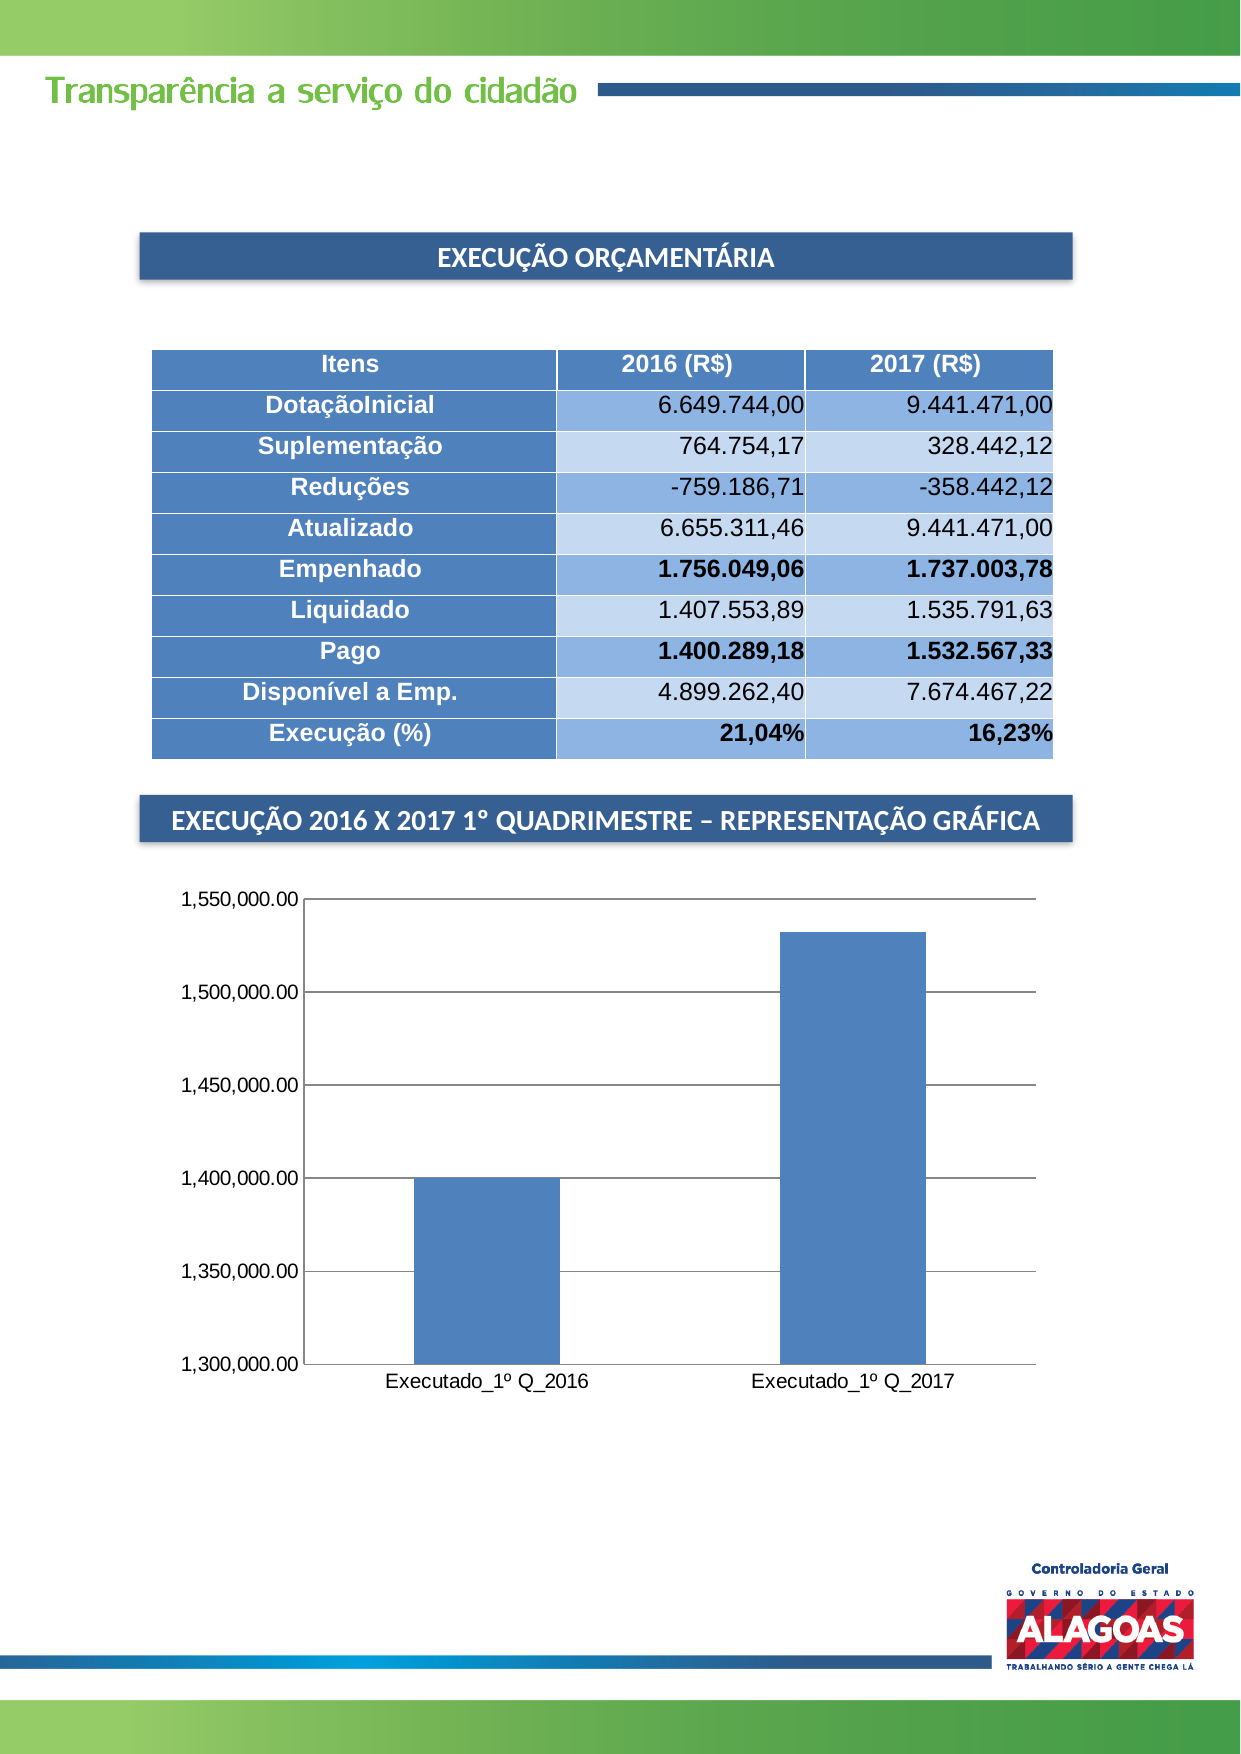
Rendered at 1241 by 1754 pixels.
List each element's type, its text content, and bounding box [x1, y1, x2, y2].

chart [162, 876, 1054, 1405]
table_cell 9.441.471,00 [806, 514, 1053, 554]
table_cell 328.442,12 [806, 432, 1053, 472]
text_box EXECUÇÃO ORÇAMENTÁRIA [137, 230, 1075, 282]
table_header Itens [152, 350, 556, 390]
table_cell 16,23% [806, 719, 1053, 759]
table_cell 7.674.467,22 [806, 678, 1053, 718]
table_cell Execução (%) [152, 719, 556, 759]
table_cell 1.400.289,18 [557, 637, 805, 677]
table_cell 21,04% [557, 719, 805, 759]
table_cell Pago [152, 637, 556, 677]
picture [0, 0, 1241, 1754]
text_box EXECUÇÃO 2016 X 2017 1º QUADRIMESTRE – REPRESENTAÇÃO GRÁFICA [137, 793, 1075, 844]
table_cell 1.532.567,33 [806, 637, 1053, 677]
table_cell 6.649.744,00 [557, 391, 805, 431]
table_cell Atualizado [152, 514, 556, 554]
table_header 2016 (R$) [558, 350, 804, 390]
table_cell 1.407.553,89 [557, 596, 805, 636]
table_cell 4.899.262,40 [557, 678, 805, 718]
table_cell -759.186,71 [557, 473, 805, 513]
table_cell 764.754,17 [557, 432, 805, 472]
table_cell 1.737.003,78 [806, 555, 1053, 595]
table_cell 6.655.311,46 [557, 514, 805, 554]
table_cell Disponível a Emp. [152, 678, 556, 718]
table_cell 9.441.471,00 [806, 391, 1053, 431]
table_cell 1.756.049,06 [557, 555, 805, 595]
table_cell -358.442,12 [806, 473, 1053, 513]
table_cell Suplementação [152, 432, 556, 472]
table_cell Reduções [152, 473, 556, 513]
table_header 2017 (R$) [806, 350, 1053, 390]
table_cell 1.535.791,63 [806, 596, 1053, 636]
table_cell Empenhado [152, 555, 556, 595]
table_cell Liquidado [152, 596, 556, 636]
table_cell DotaçãoInicial [152, 391, 556, 431]
